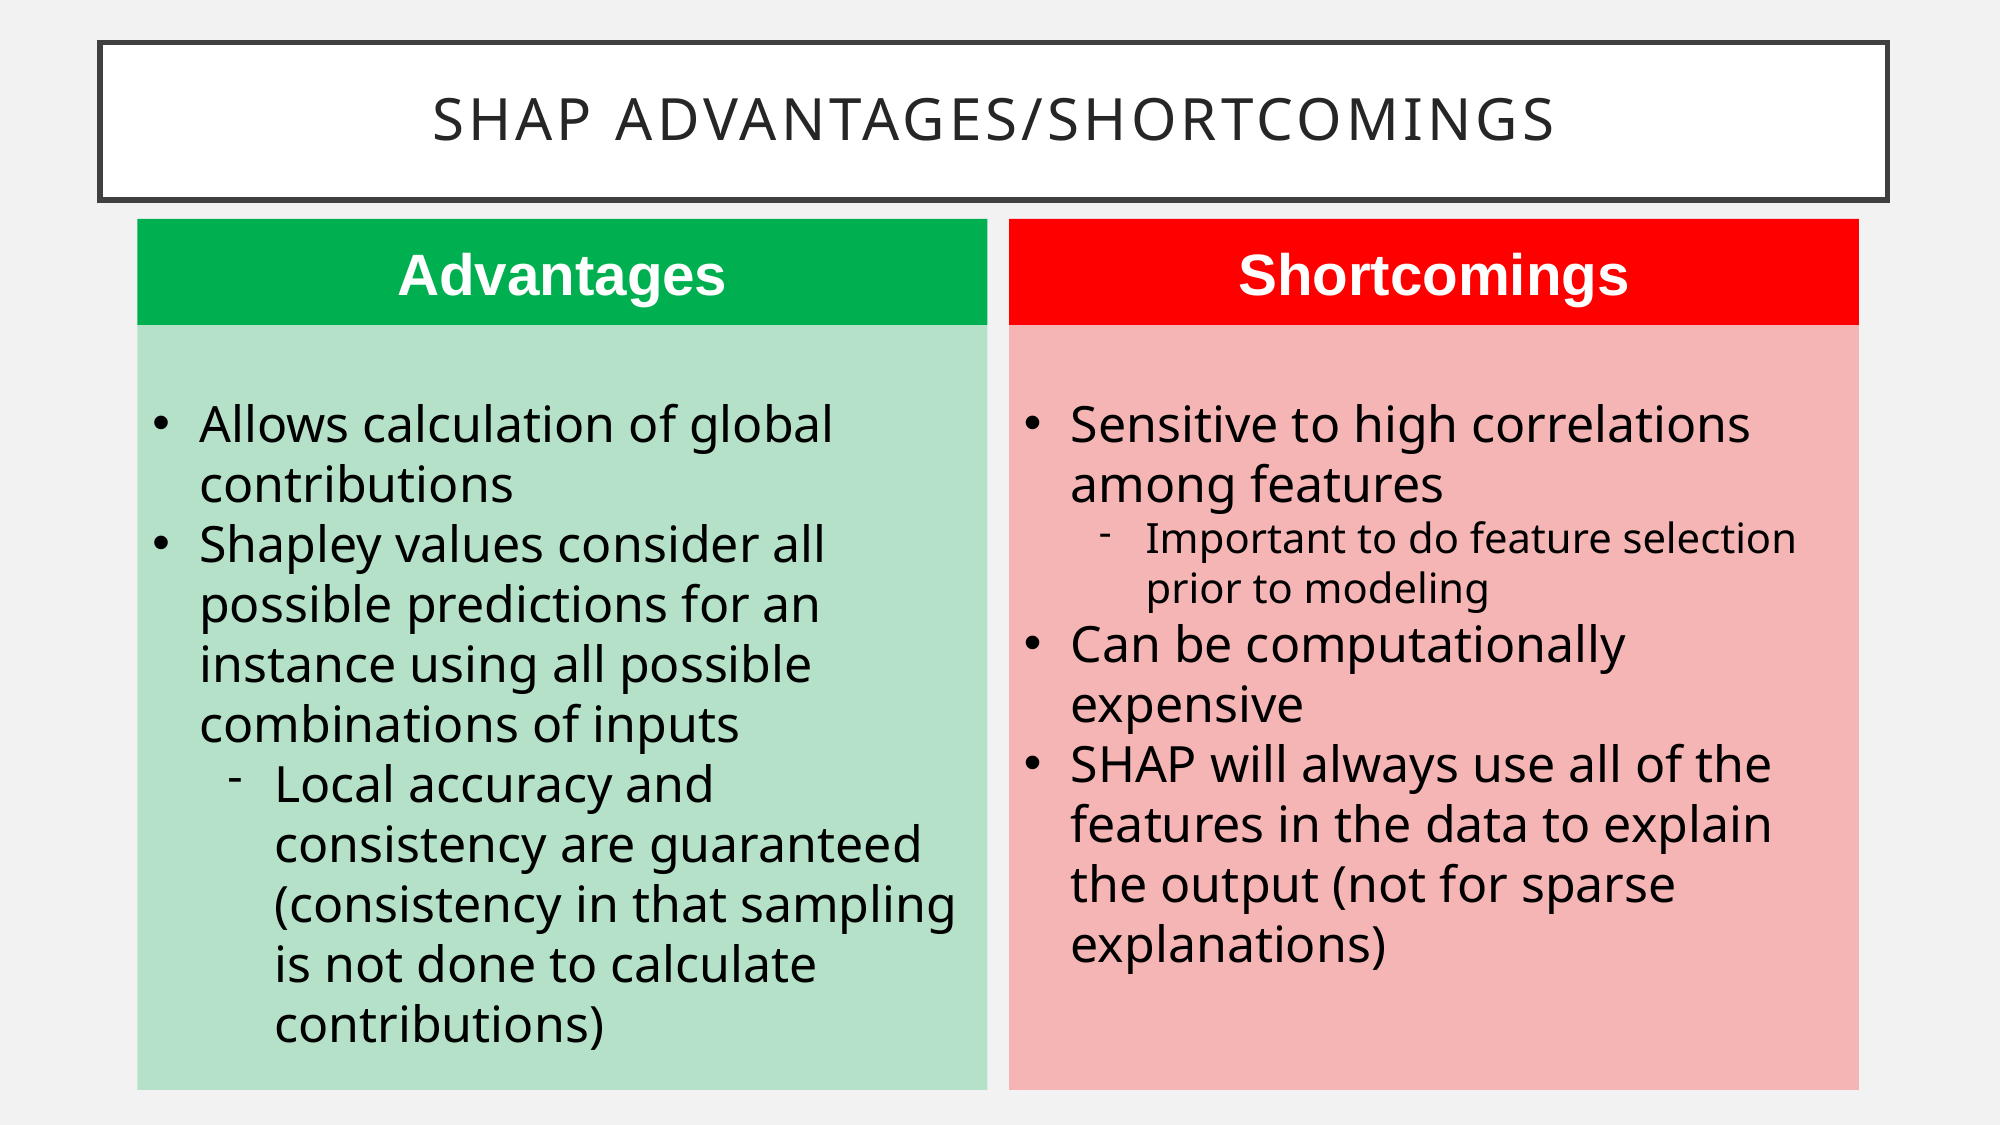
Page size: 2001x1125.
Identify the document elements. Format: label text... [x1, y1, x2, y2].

text_box Sensitive to high correlations among features Important to do feature selection prior to modeling Can be computationally expensive SHAP will always use all of the features in the data to explain the output (not for sparse explanations) [1008, 326, 1860, 1091]
text_box Shap advantages/shortcomings [99, 42, 1888, 200]
text_box Advantages [136, 218, 988, 326]
text_box Allows calculation of global contributions Shapley values consider all possible predictions for an instance using all possible combinations of inputs Local accuracy and consistency are guaranteed (consistency in that sampling is not done to calculate contributions) [136, 326, 988, 1091]
text_box Shortcomings [1008, 218, 1860, 326]
